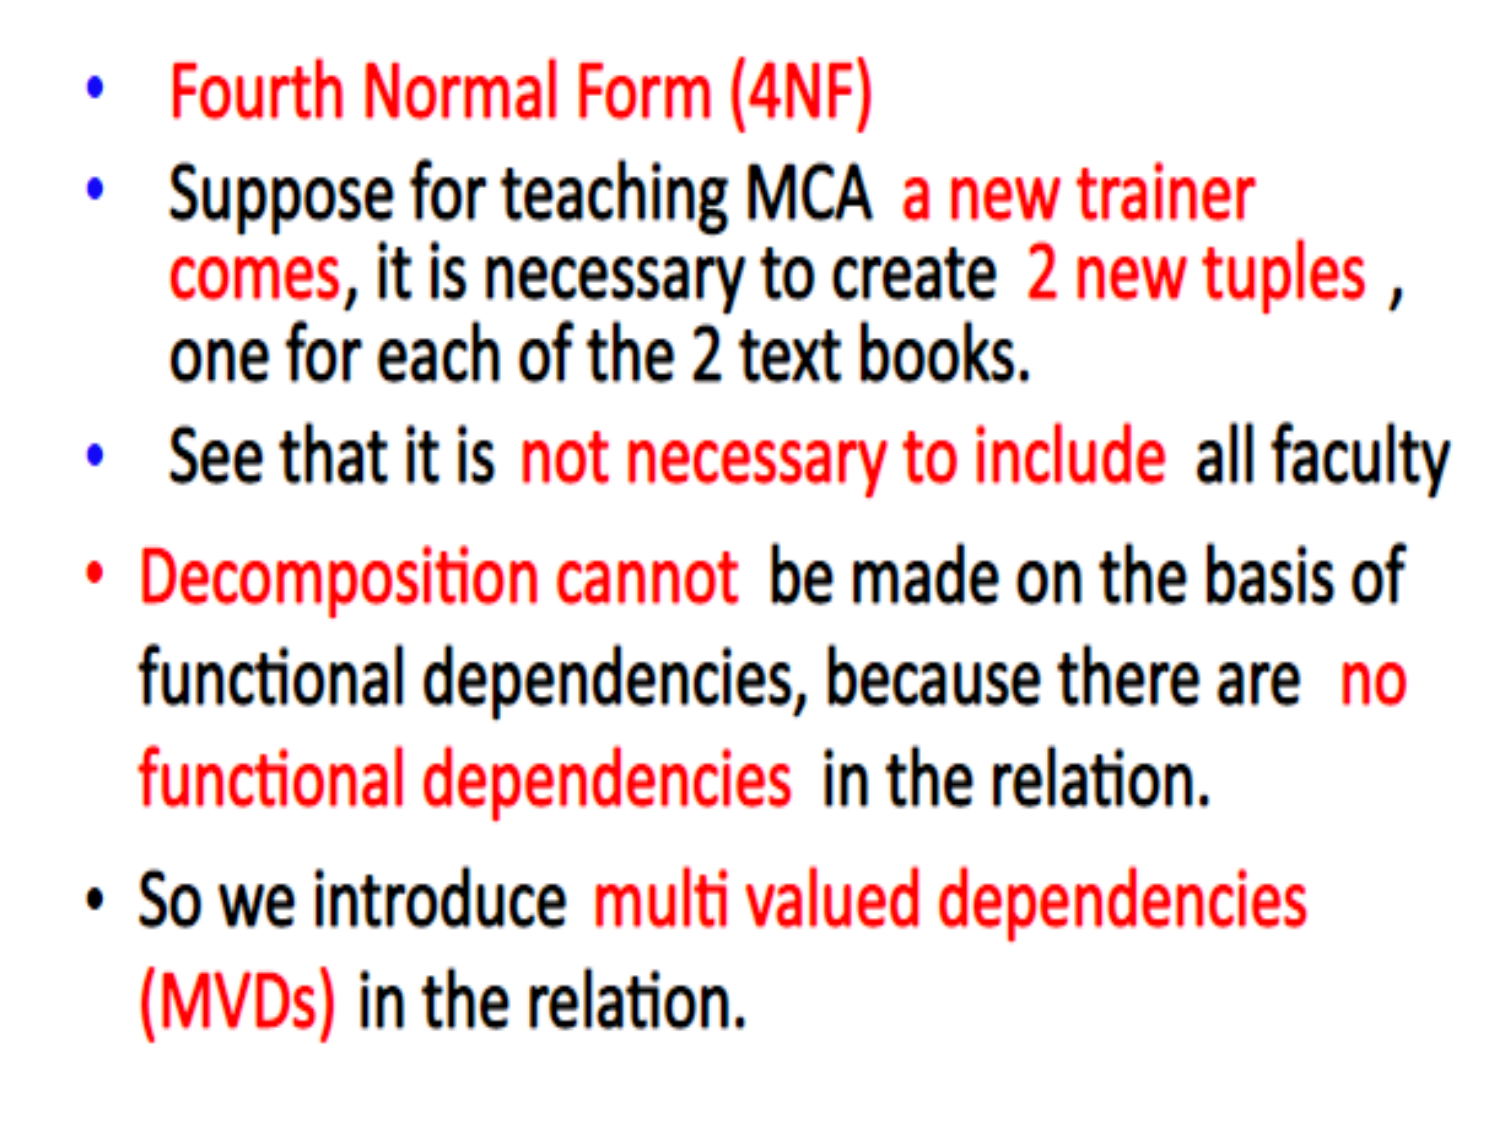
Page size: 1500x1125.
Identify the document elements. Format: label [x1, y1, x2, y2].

picture [64, 42, 1483, 1047]
